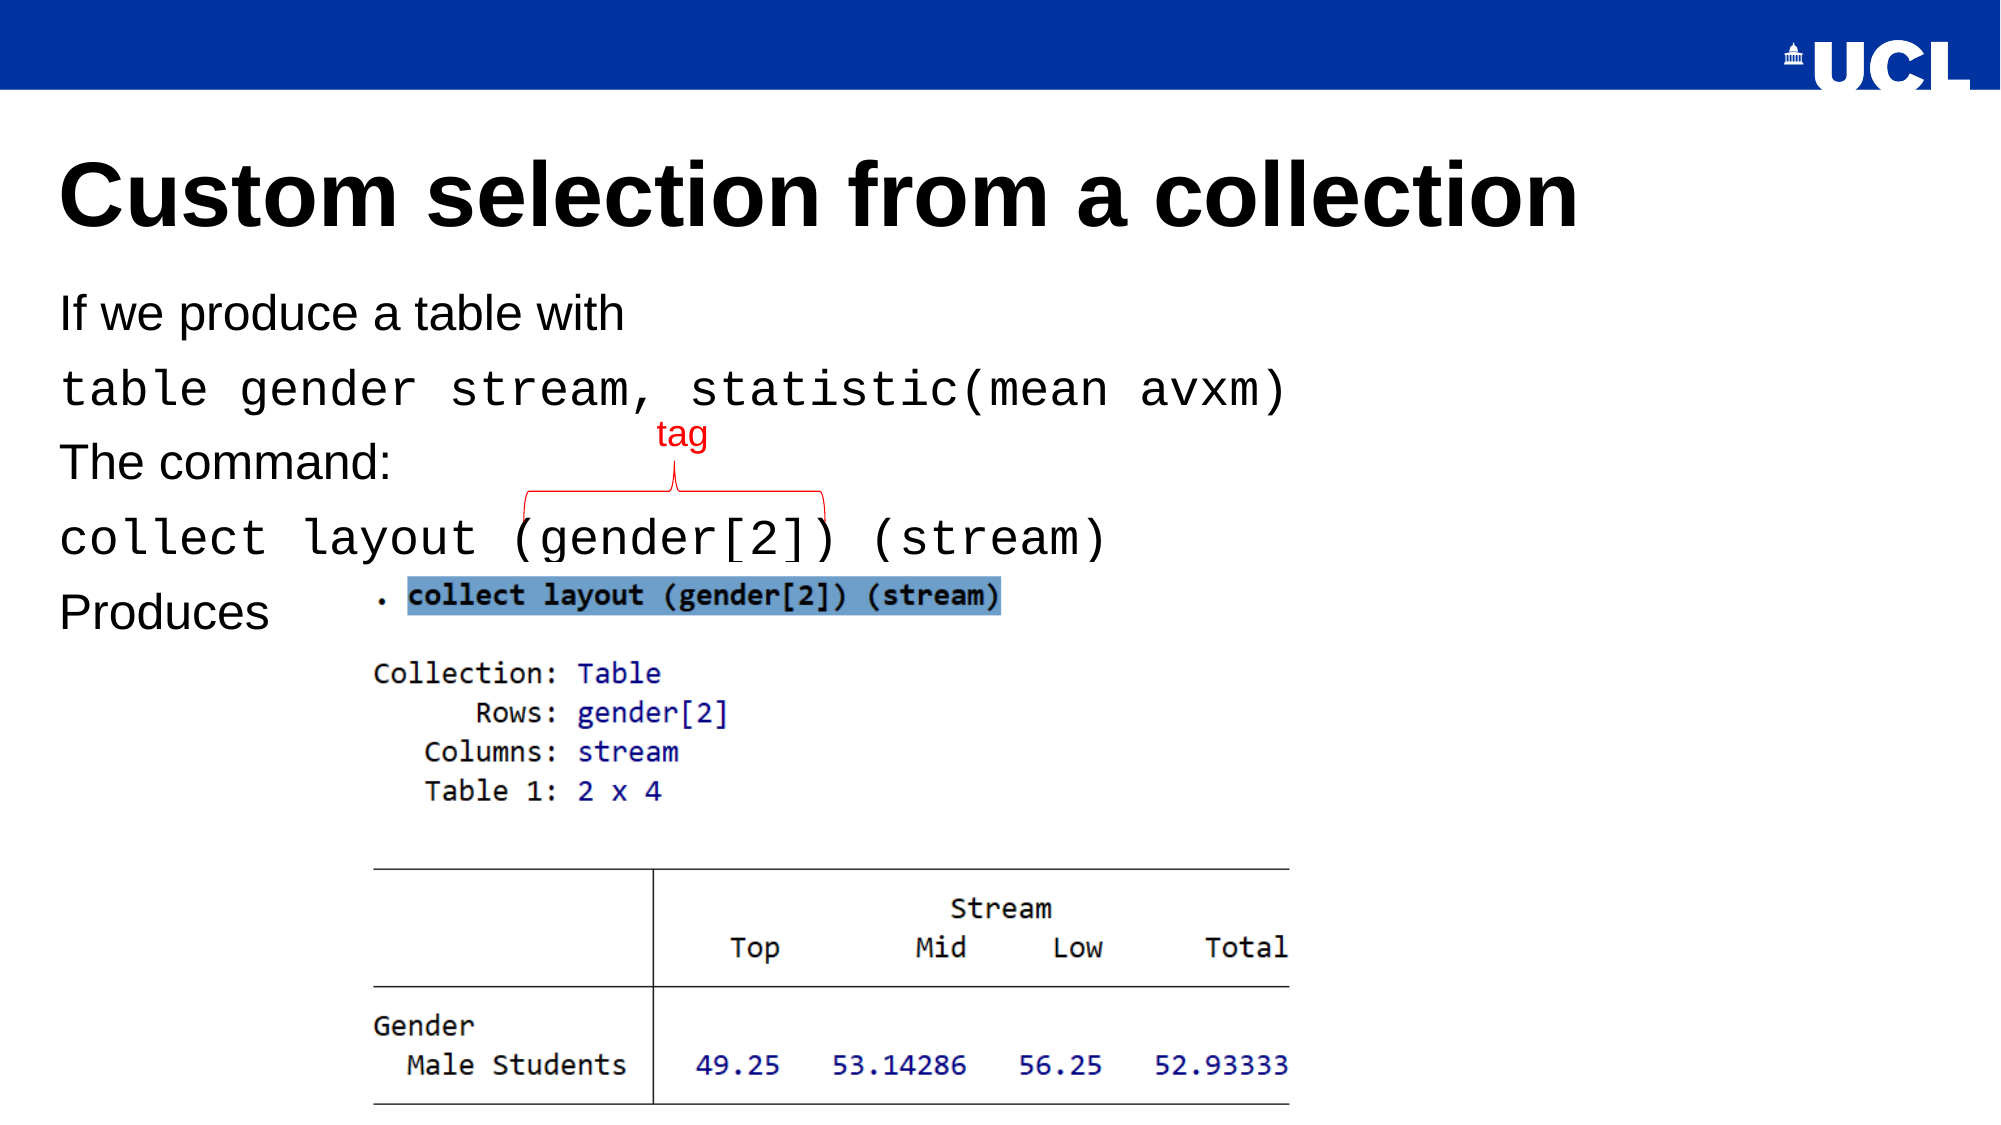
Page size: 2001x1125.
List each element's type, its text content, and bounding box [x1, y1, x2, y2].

text_box tag [641, 401, 745, 461]
picture [0, 0, 2001, 90]
list If we produce a table with table gender stream, statistic(mean avxm) The command: collect layout (gender[2]) (stream) Produces [59, 287, 1772, 878]
text_box [523, 461, 826, 522]
picture [371, 562, 1317, 1118]
title Custom selection from a collection [59, 147, 1723, 247]
